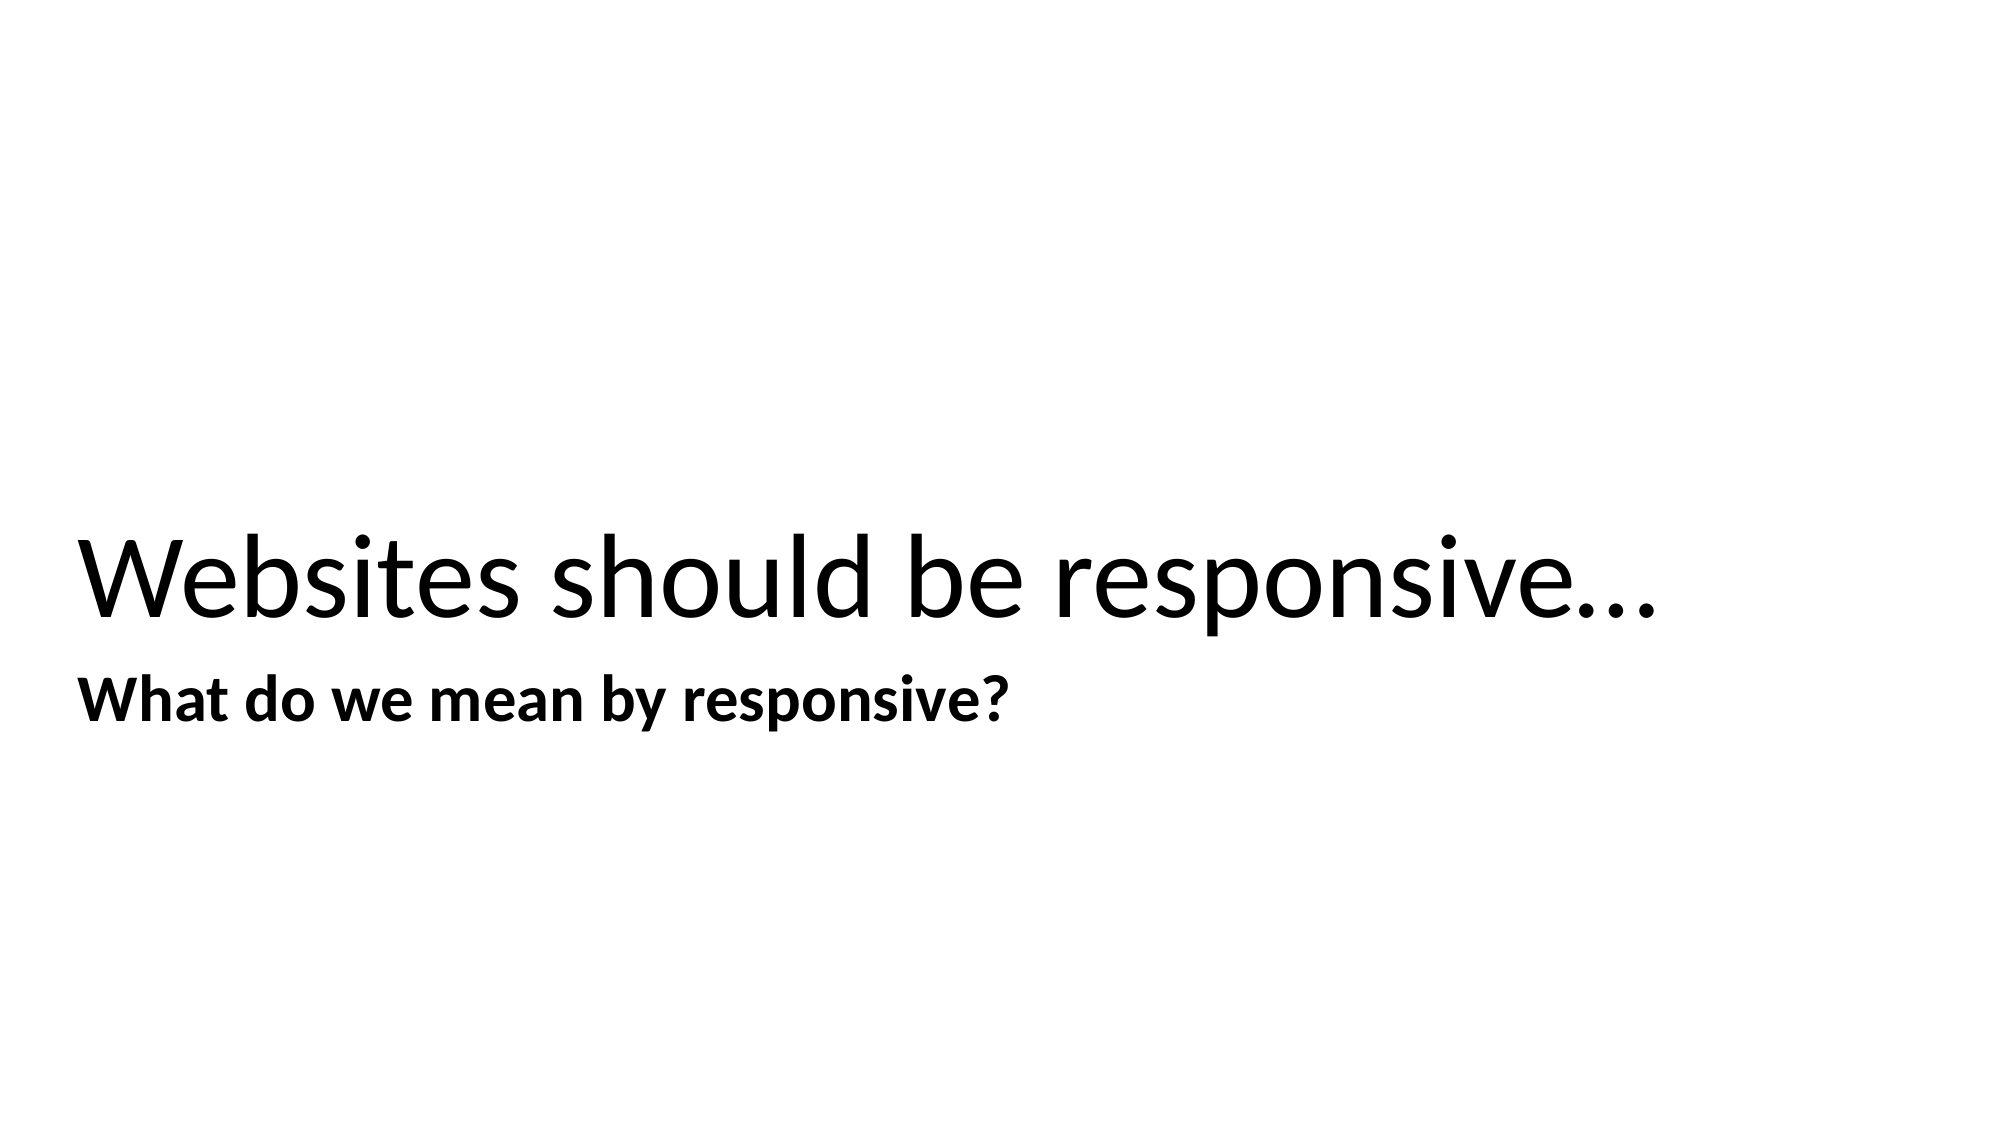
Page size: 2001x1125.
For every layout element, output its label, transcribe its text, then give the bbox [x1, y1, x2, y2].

list Websites should be responsive… What do we mean by responsive? [62, 506, 1938, 629]
